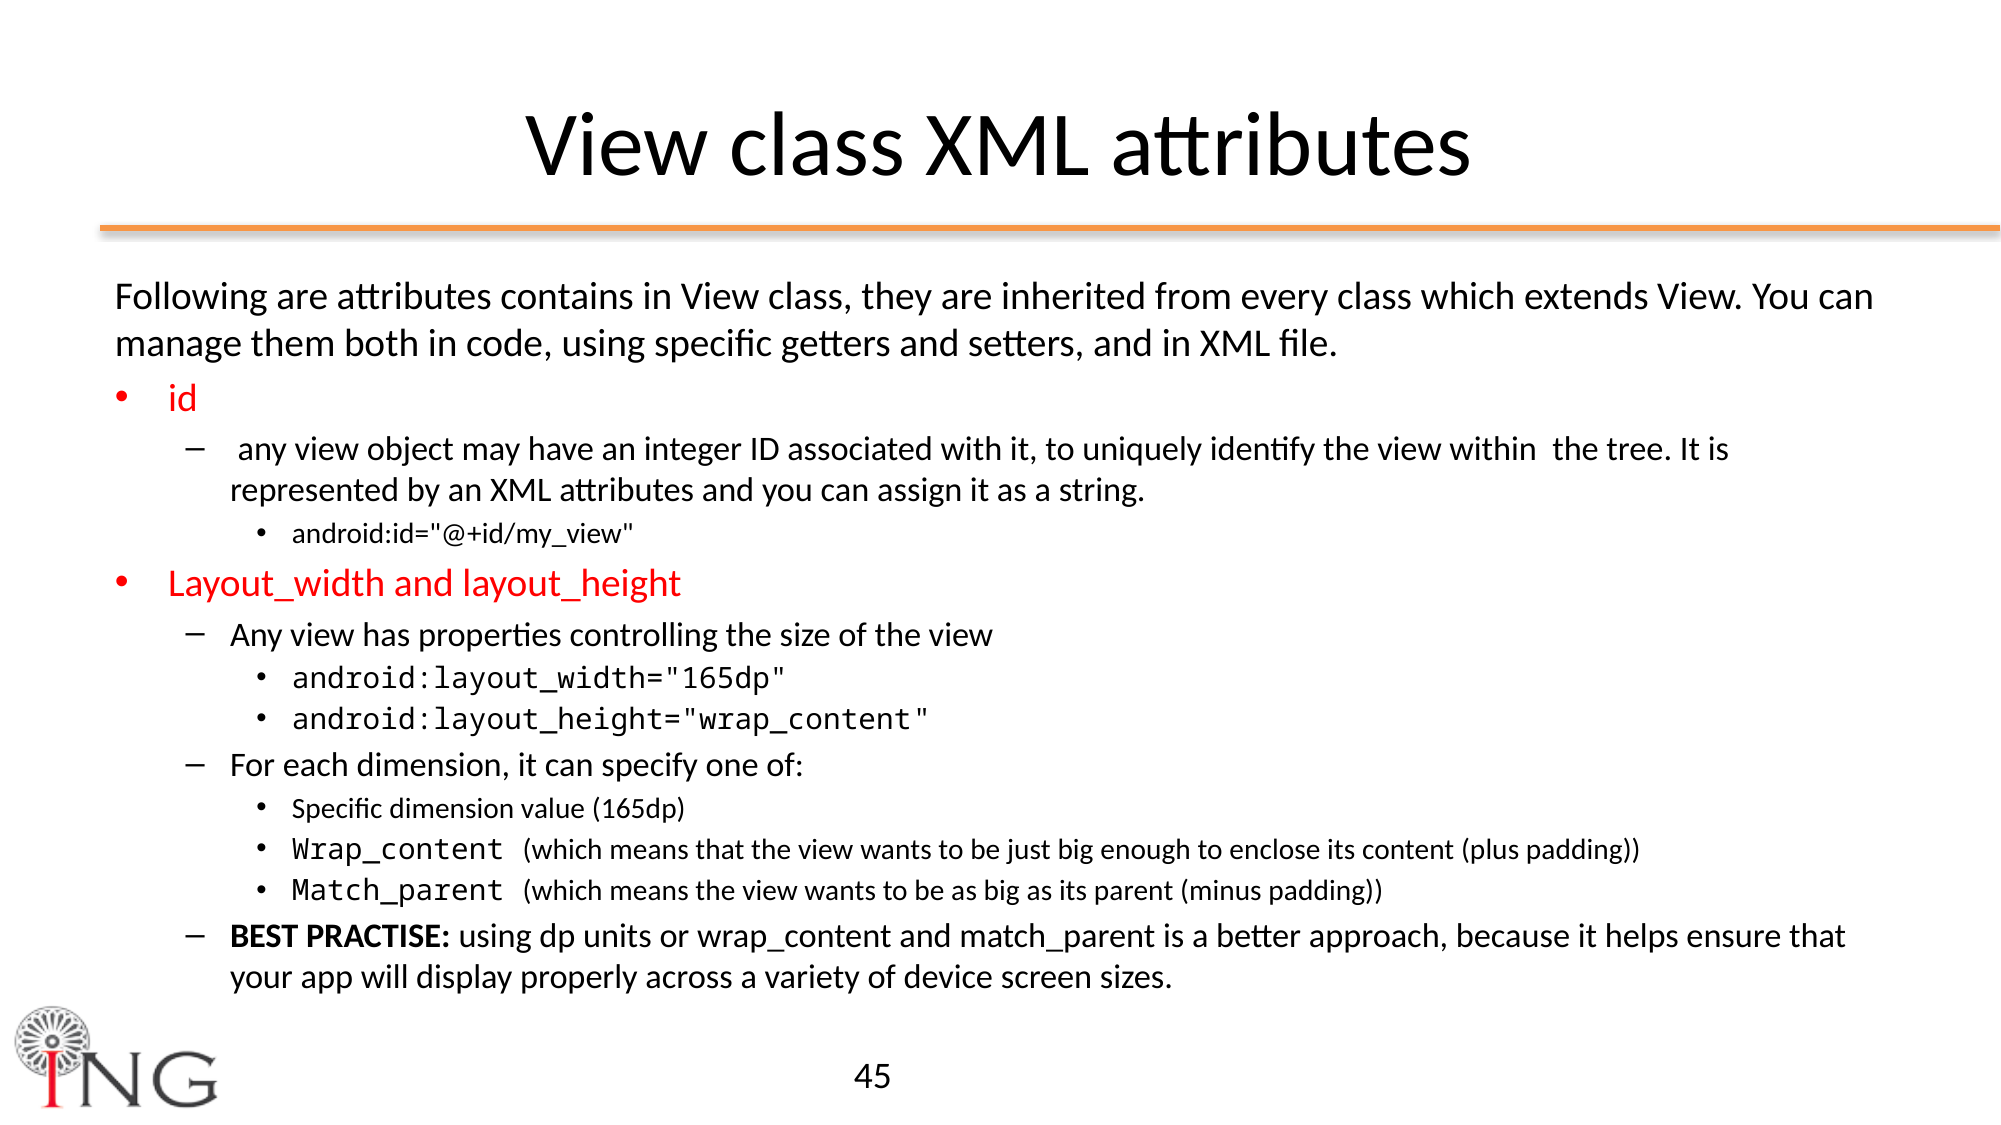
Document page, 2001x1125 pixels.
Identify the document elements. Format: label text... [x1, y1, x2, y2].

picture [0, 987, 244, 1125]
slide_number 45 [839, 1043, 1900, 1104]
list Following are attributes contains in View class, they are inherited from every class which extends View. You can manage them both in code, using specific getters and setters, and in XML file. id any view object may have an integer ID associated with it, to uniquely identify the view within the tree. It is represented by an XML attributes and you can assign it as a string. android:id="@+id/my_view" Layout_width and layout_height Any view has properties controlling the size of the view android:layout_width="165dp" android:layout_height="wrap_content" For each dimension, it can specify one of: Specific dimension value (165dp) Wrap_content (which means that the view wants to be just big enough to enclose its content (plus padding)) Match_parent (which means the view wants to be as big as its parent (minus padding)) BEST PRACTISE: using dp units or wrap_content and match_parent is a better approach, because it helps ensure that your app will display properly across a variety of device screen sizes. [99, 262, 1900, 1005]
title View class XML attributes [99, 45, 1900, 233]
